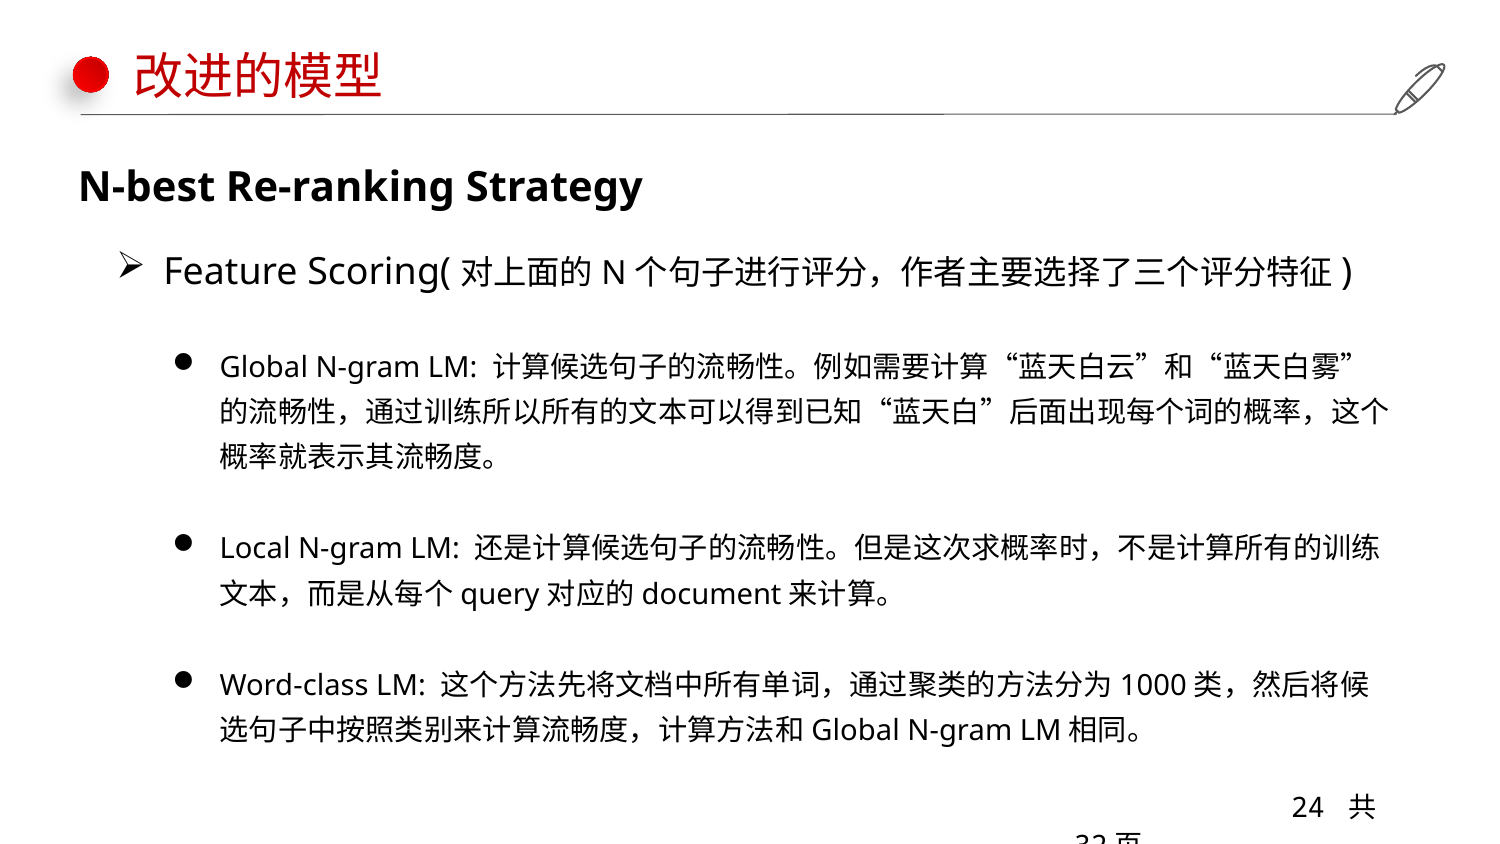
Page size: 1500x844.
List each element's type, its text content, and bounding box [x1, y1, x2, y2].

slide_number 24 共32页 [1059, 782, 1397, 827]
text_box Feature Scoring(对上⾯的N个句⼦进⾏评分，作者主要选择了三个评分特征) Global N-gram LM: 计算候选句⼦的流畅性。例如需要计算“蓝天白云”和“蓝天白雾”的流畅性，通过训练所以所有的⽂本可以得到已知“蓝天白”后⾯出现每个词的概率，这个概率就表⽰其流畅度。 Local N-gram LM: 还是计算候选句⼦的流畅性。但是这次求概率时，不是计算所有的训练⽂本，⽽是从每个query对应的document来计算。 Word-class LM: 这个⽅法先将⽂档中所有单词，通过聚类的⽅法分为1000类，然后将候选句⼦中按照类别来计算流畅度，计算⽅法和Global N-gram LM相同。 [101, 226, 1409, 754]
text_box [73, 56, 109, 93]
text_box [1394, 64, 1445, 114]
text_box N-best Re-ranking Strategy [63, 151, 1447, 217]
text_box 改进的模型 [122, 38, 395, 110]
